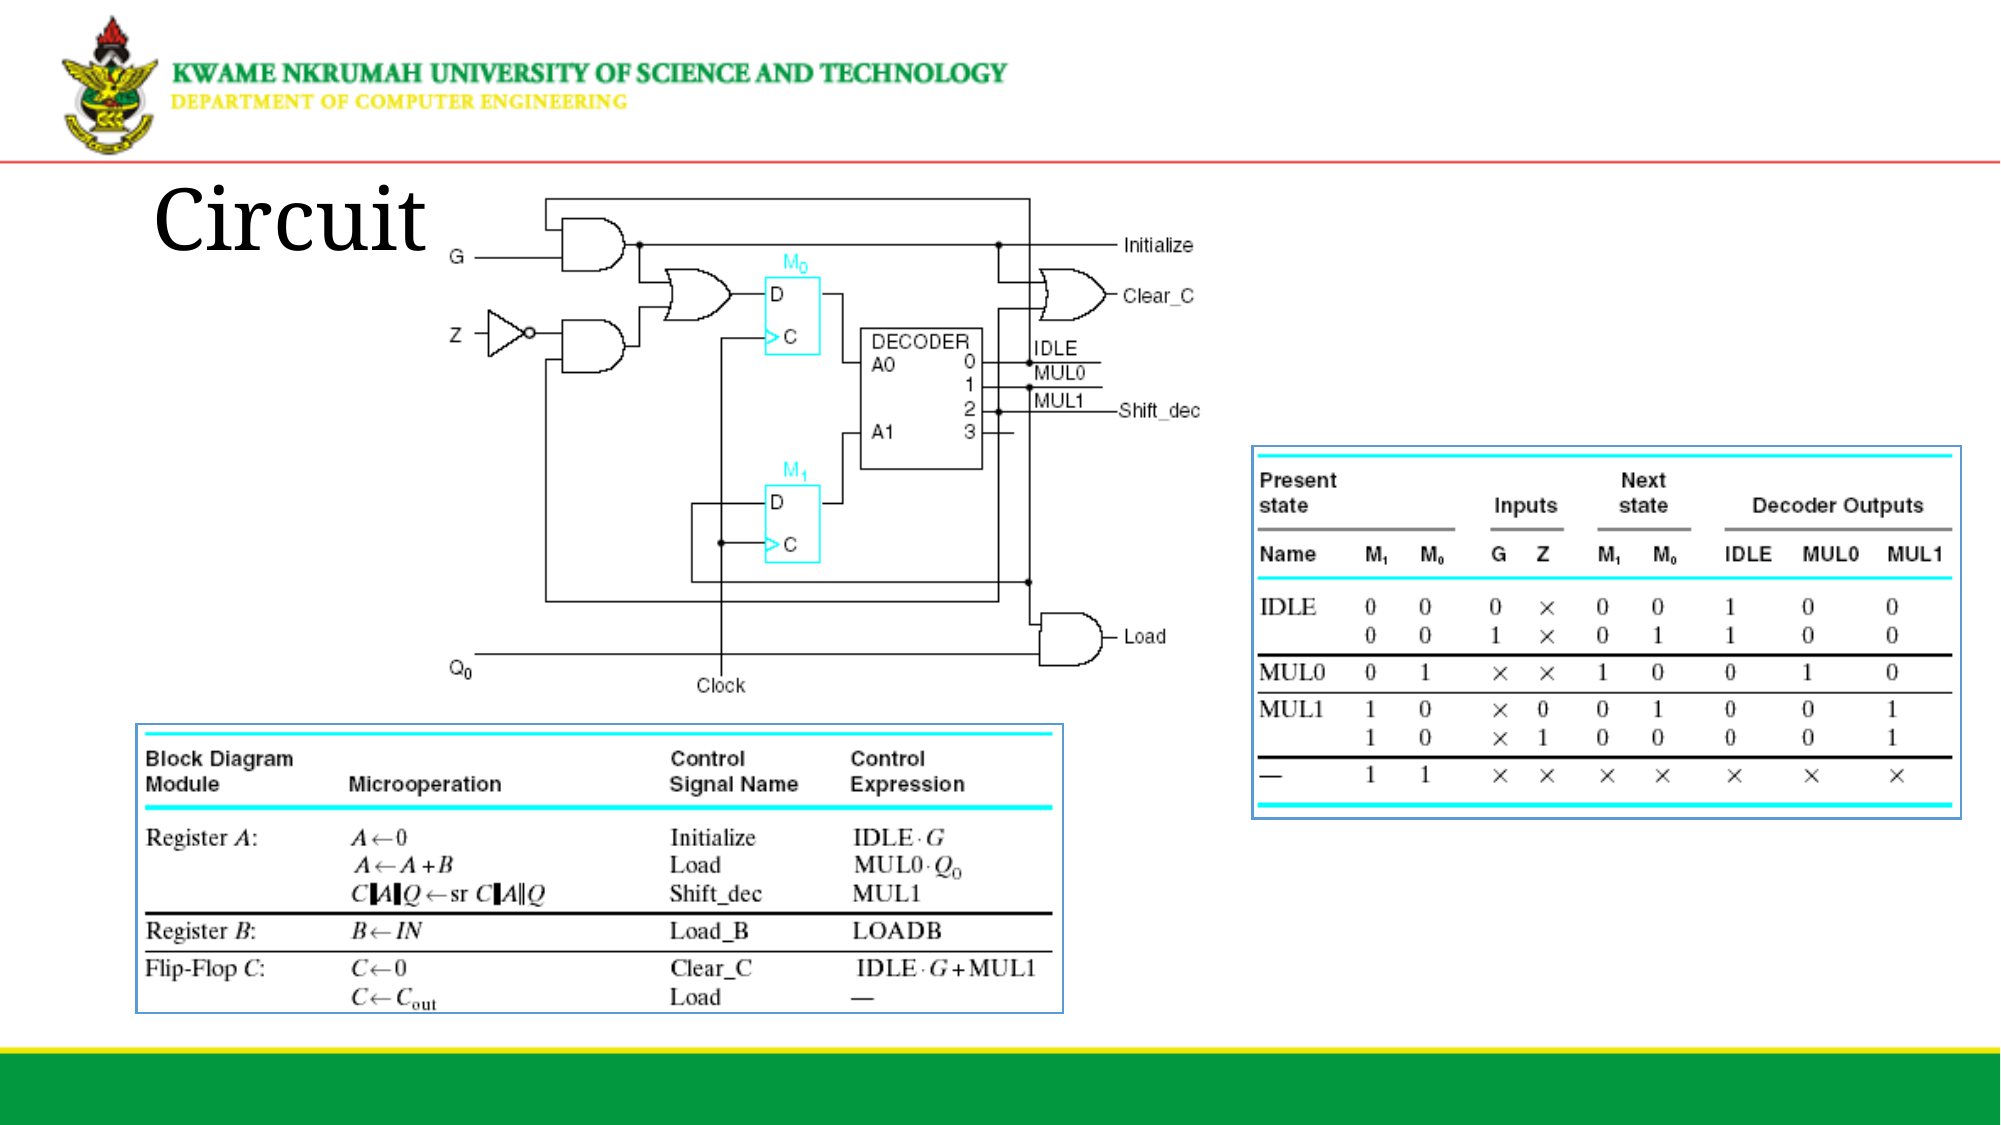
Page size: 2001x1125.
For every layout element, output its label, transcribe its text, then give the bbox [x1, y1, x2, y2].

picture [0, 0, 2001, 1125]
title Circuit [137, 168, 1863, 278]
